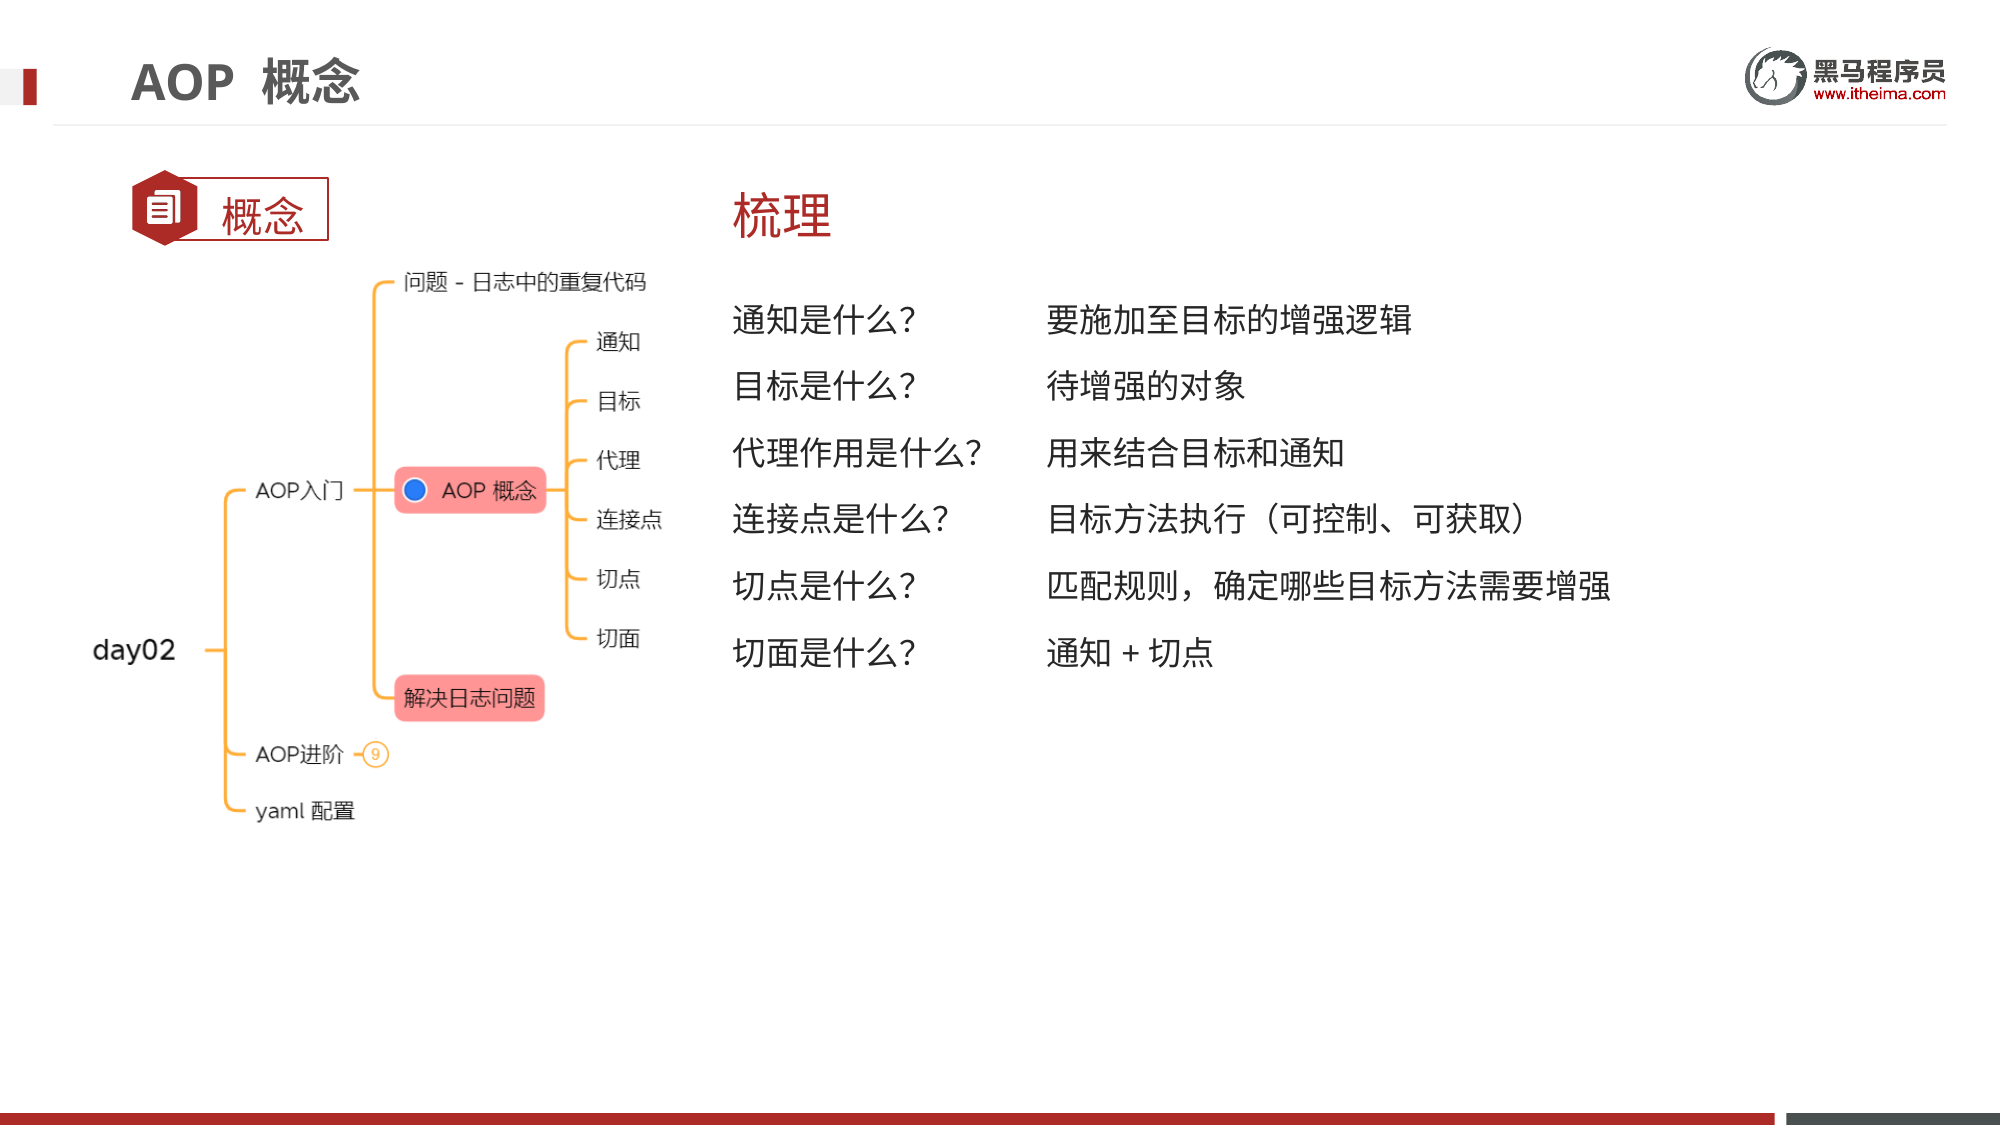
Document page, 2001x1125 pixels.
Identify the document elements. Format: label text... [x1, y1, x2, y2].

picture [1744, 46, 1946, 106]
list 梳理 [718, 178, 1872, 252]
picture [79, 251, 676, 837]
text_box 要施加至目标的增强逻辑 待增强的对象 用来结合目标和通知 目标方法执行（可控制、可获取） 匹配规则，确定哪些目标方法需要增强 通知+切点 [1032, 271, 1680, 964]
picture [147, 190, 181, 224]
title AOP 概念 [116, 38, 1556, 124]
list 通知是什么？ 目标是什么？ 代理作用是什么？ 连接点是什么？ 切点是什么？ 切面是什么？ [718, 271, 1032, 926]
